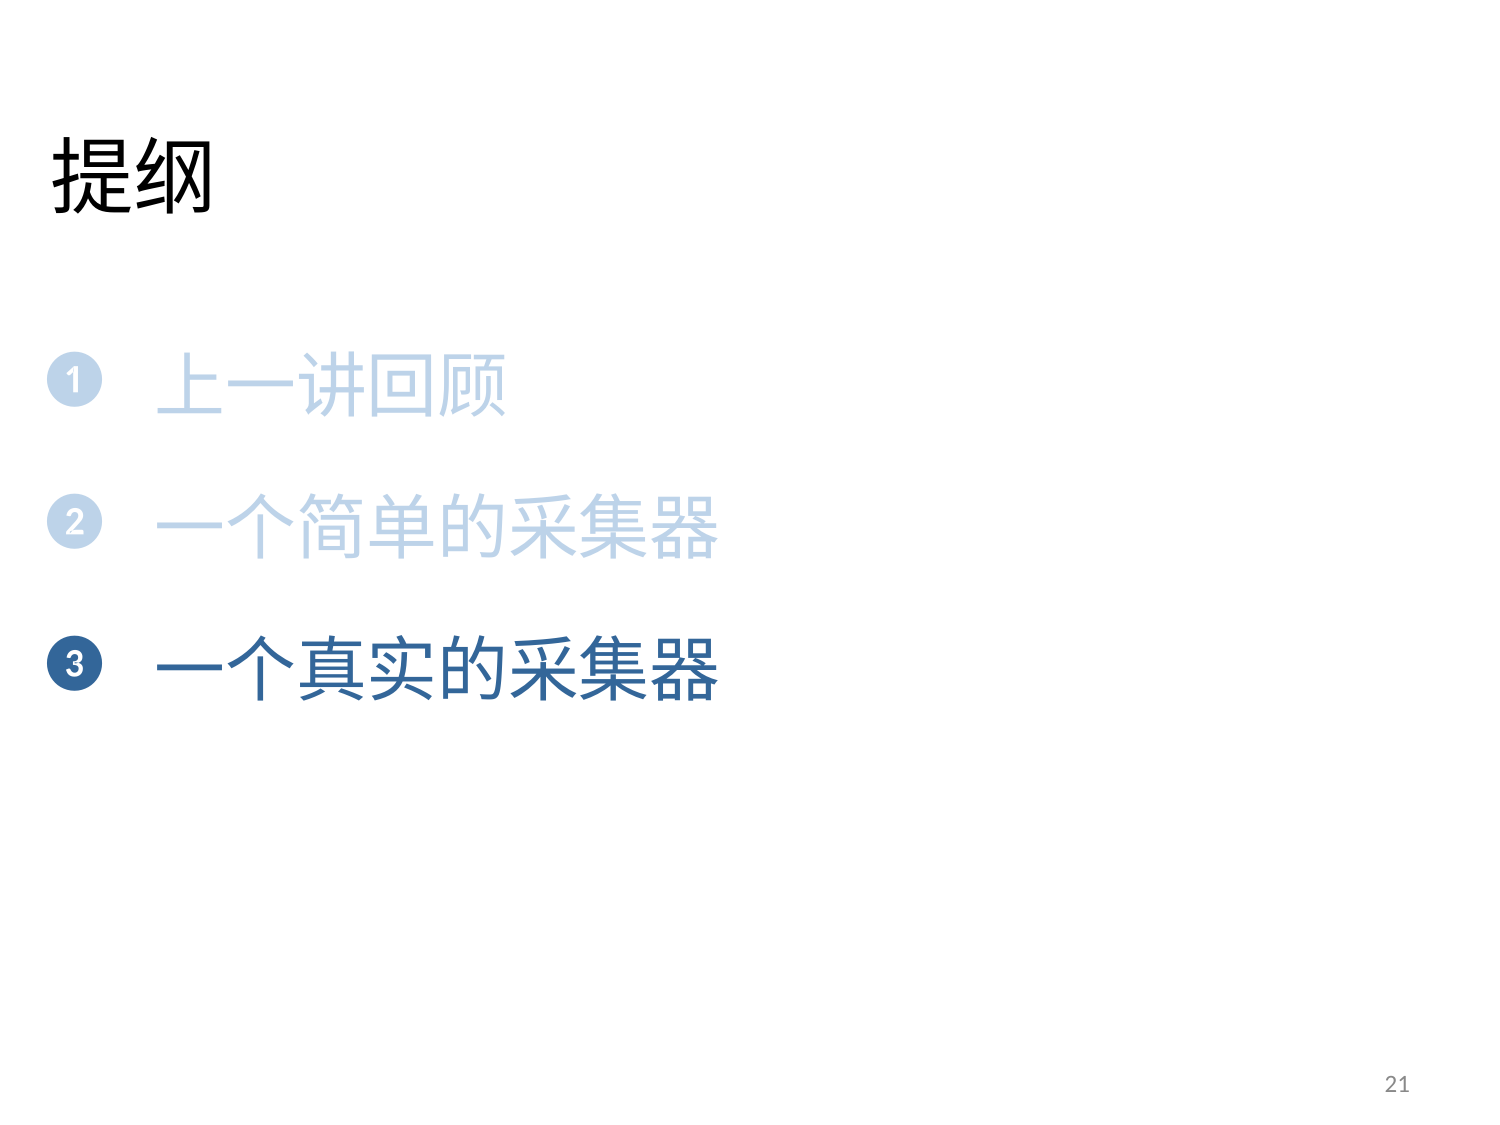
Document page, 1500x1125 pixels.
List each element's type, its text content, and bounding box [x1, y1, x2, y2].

slide_number 21 [1074, 1062, 1425, 1103]
title 提纲 [34, 16, 1385, 232]
text_box 上一讲回顾 一个简单的采集器 一个真实的采集器 [22, 291, 1418, 1067]
